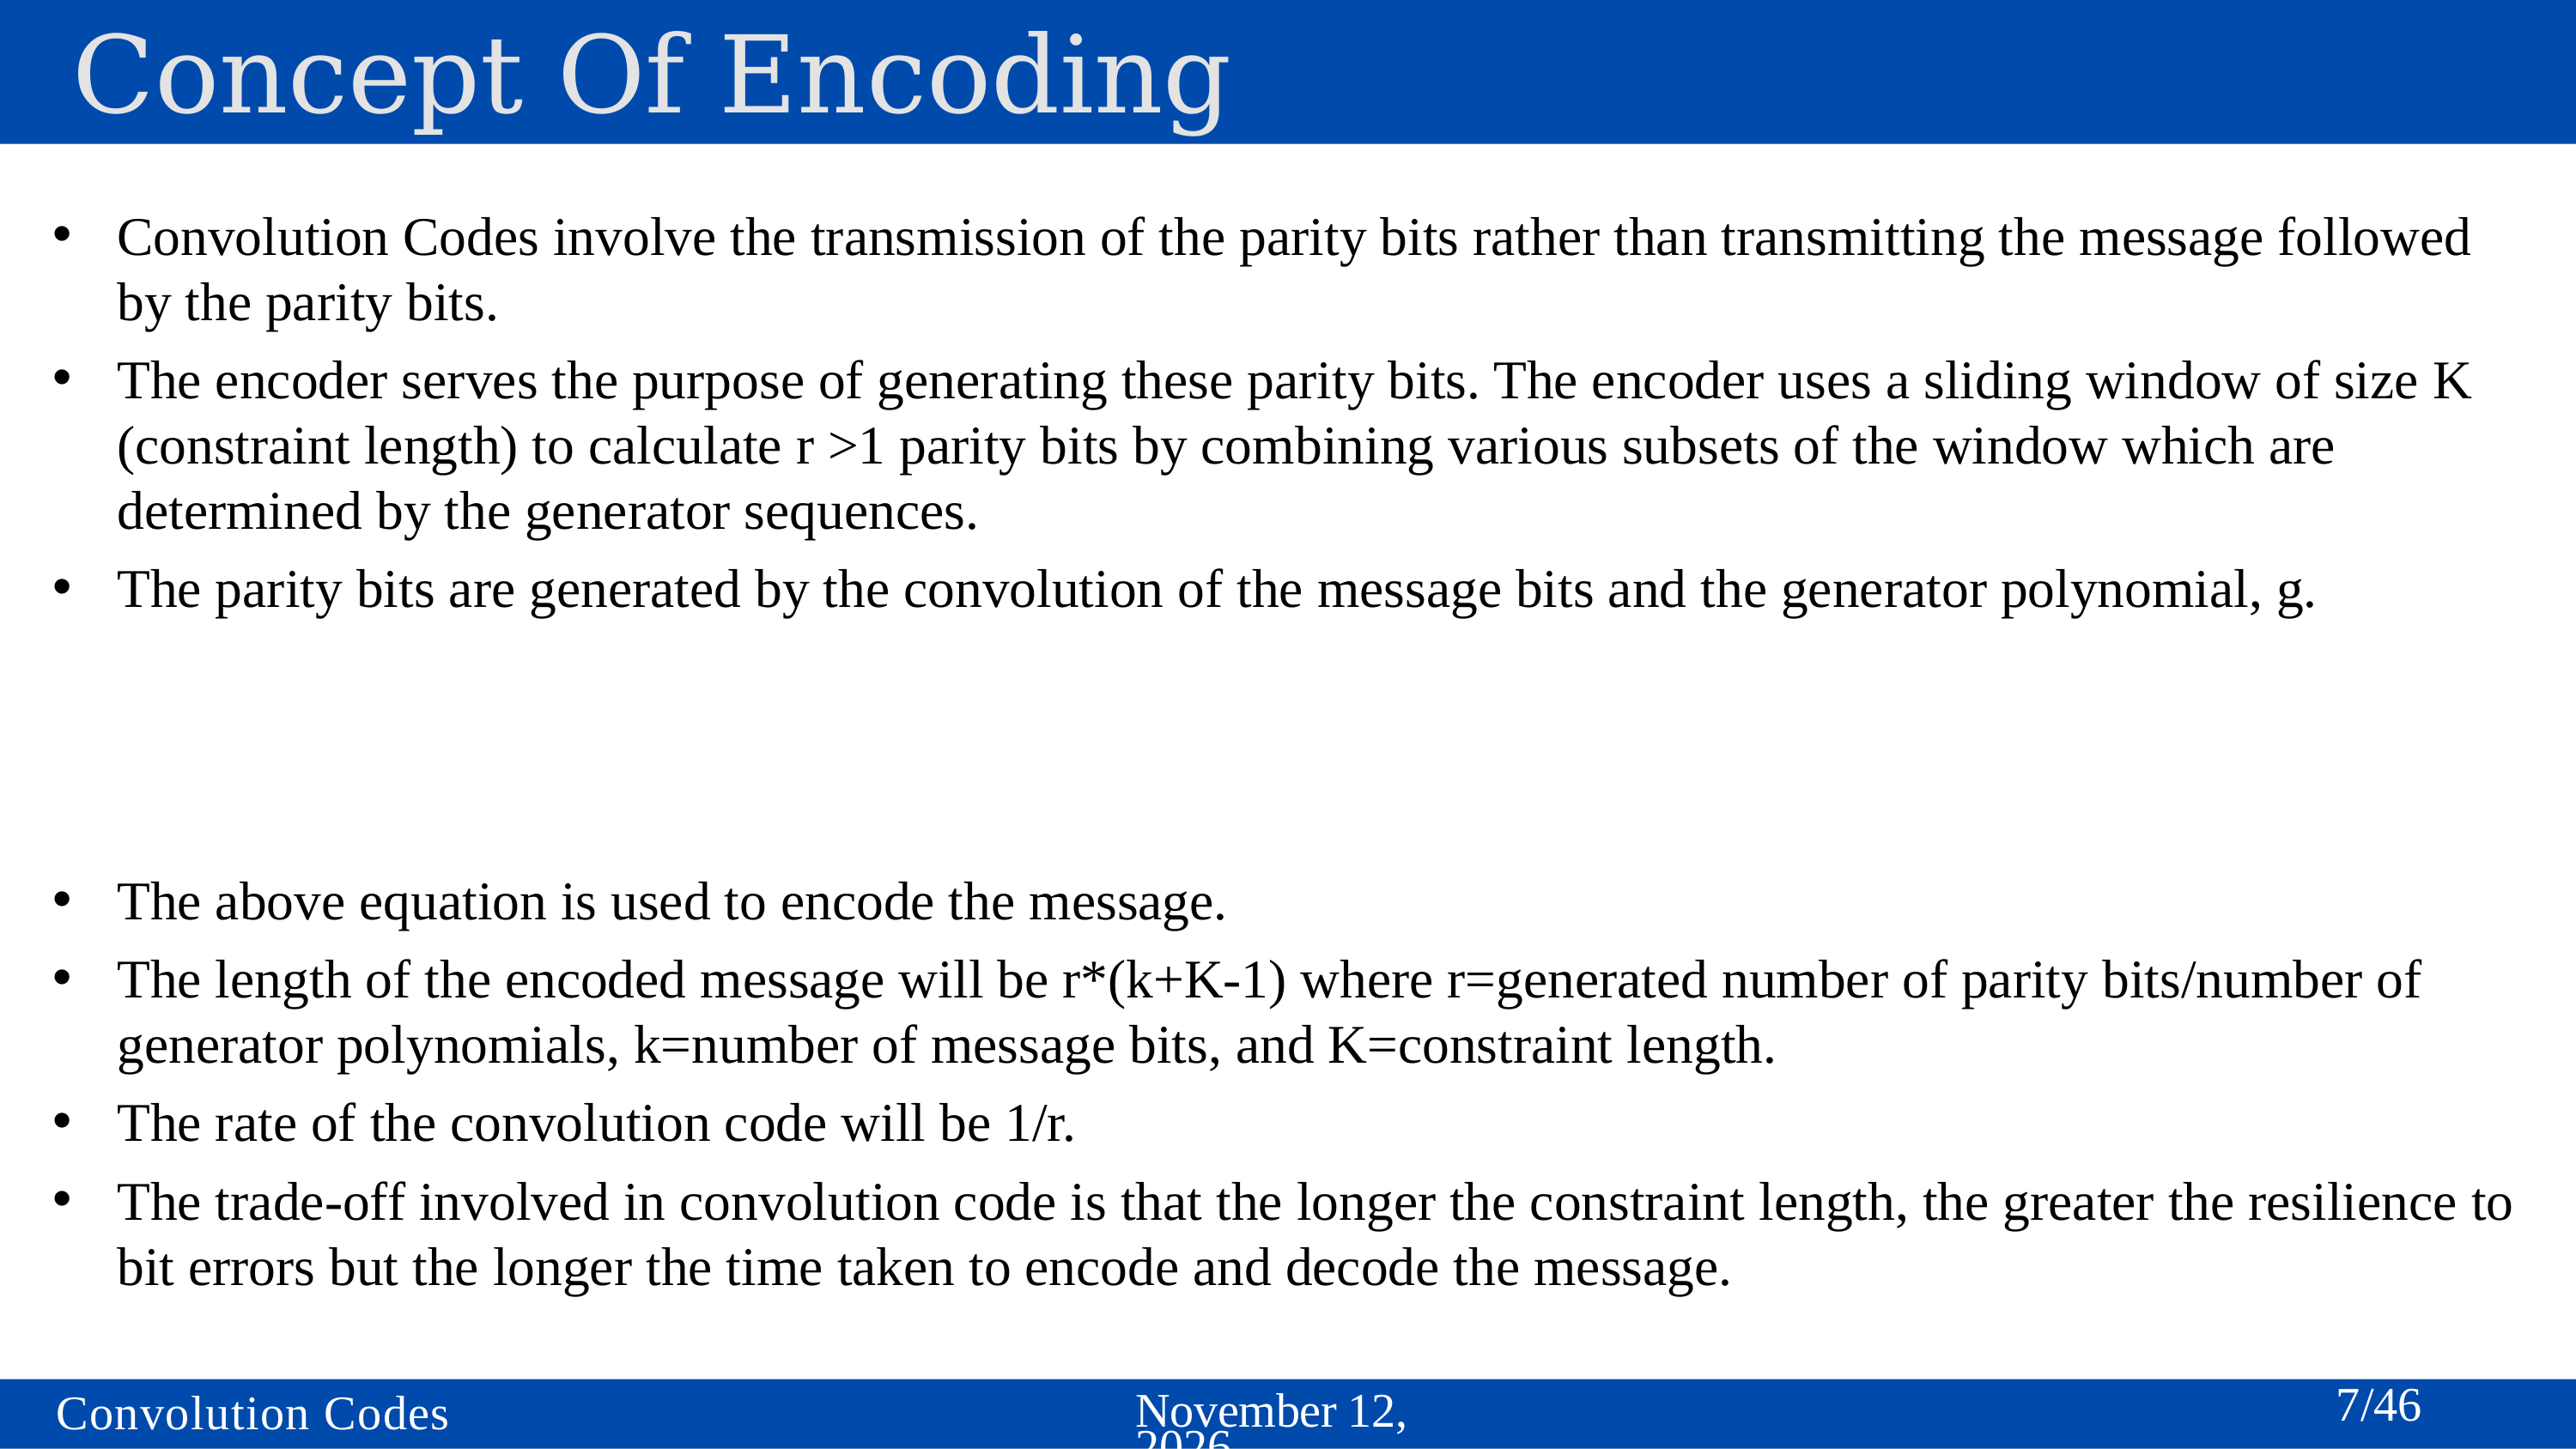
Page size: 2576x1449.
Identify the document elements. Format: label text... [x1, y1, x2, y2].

slide_number 7/46 [2330, 1384, 2449, 1432]
title Concept Of Encoding [34, 3, 2501, 264]
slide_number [1133, 1390, 1442, 1449]
footer Convolution Codes [54, 1392, 462, 1449]
text_box [0, 1379, 2576, 1449]
